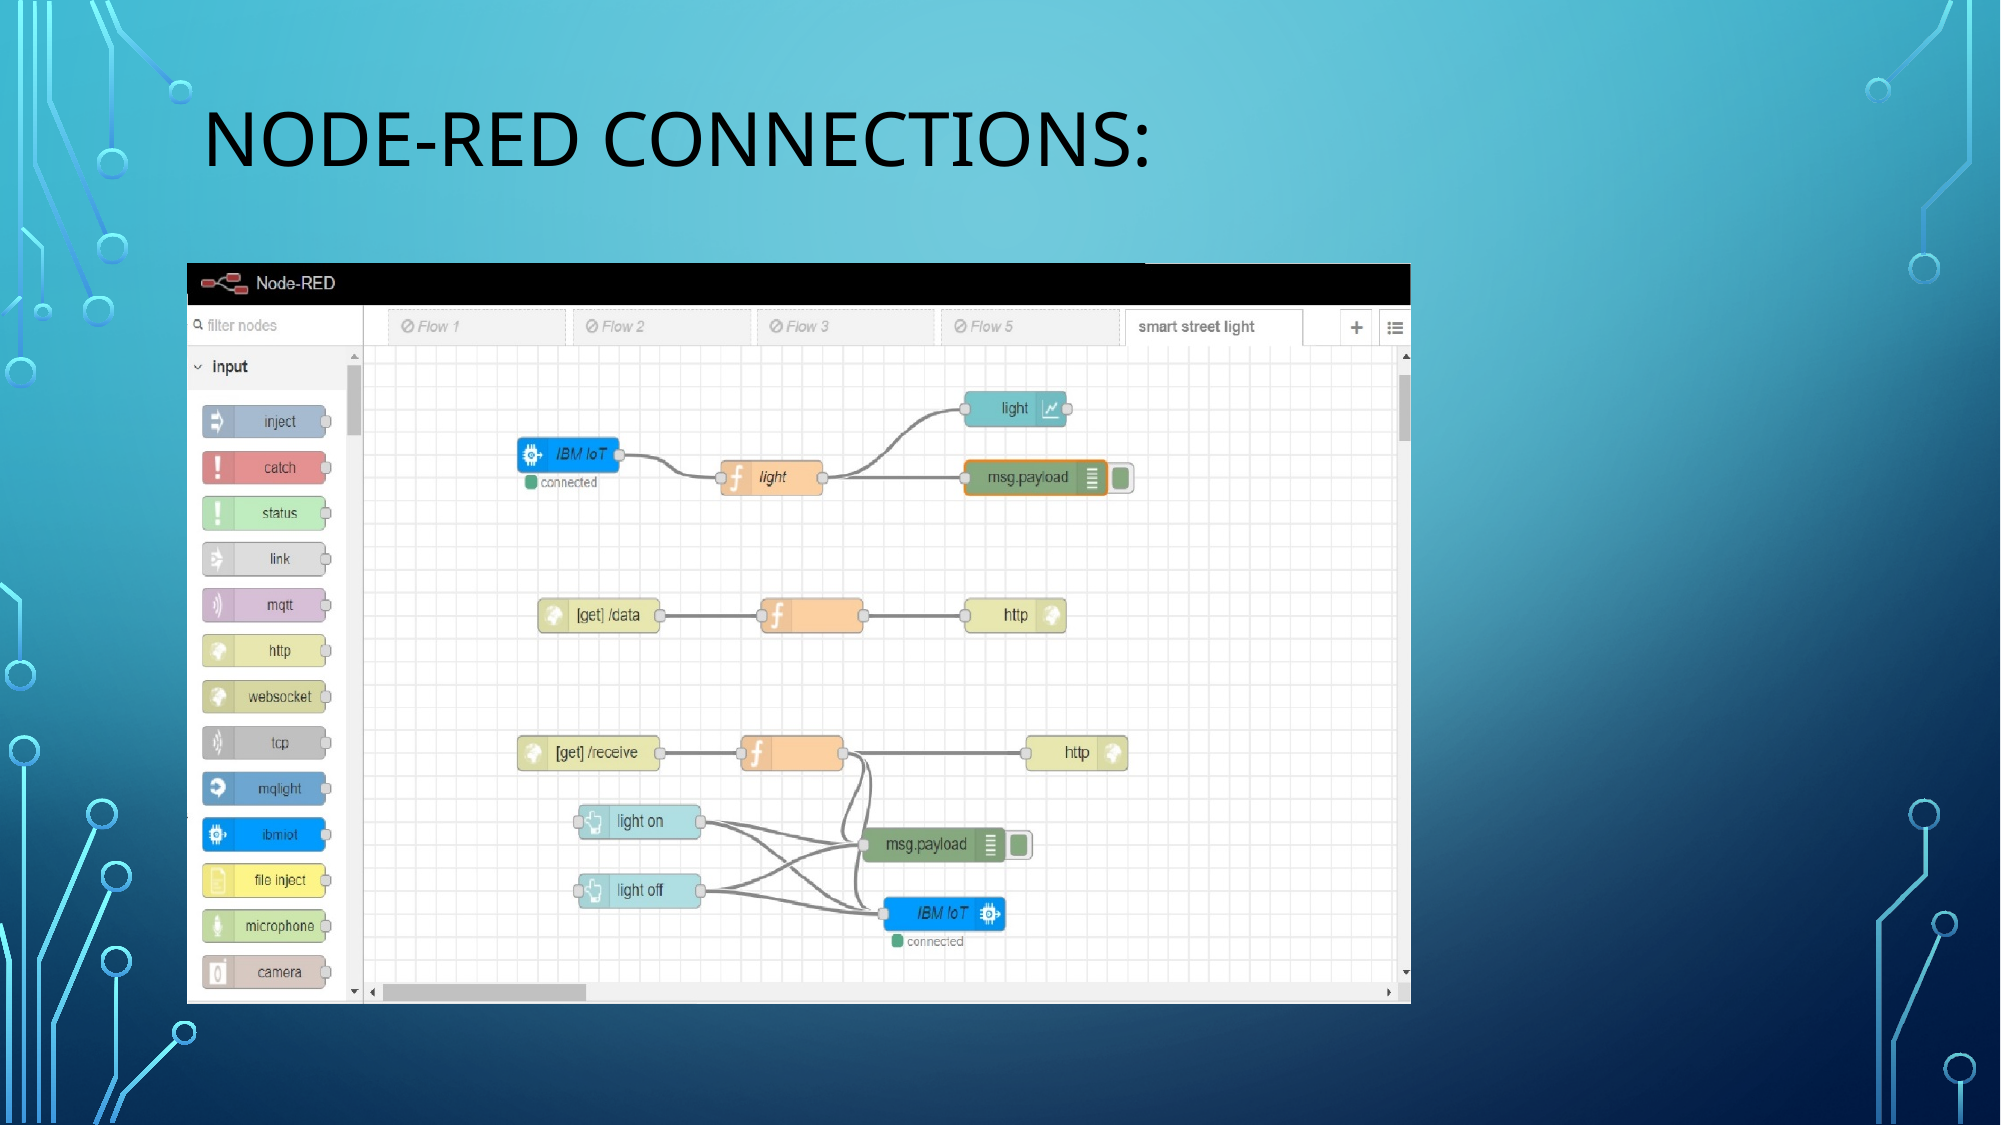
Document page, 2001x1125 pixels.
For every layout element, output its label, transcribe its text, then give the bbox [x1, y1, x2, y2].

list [187, 263, 1411, 1004]
title Node-red connections: [187, 21, 1813, 264]
